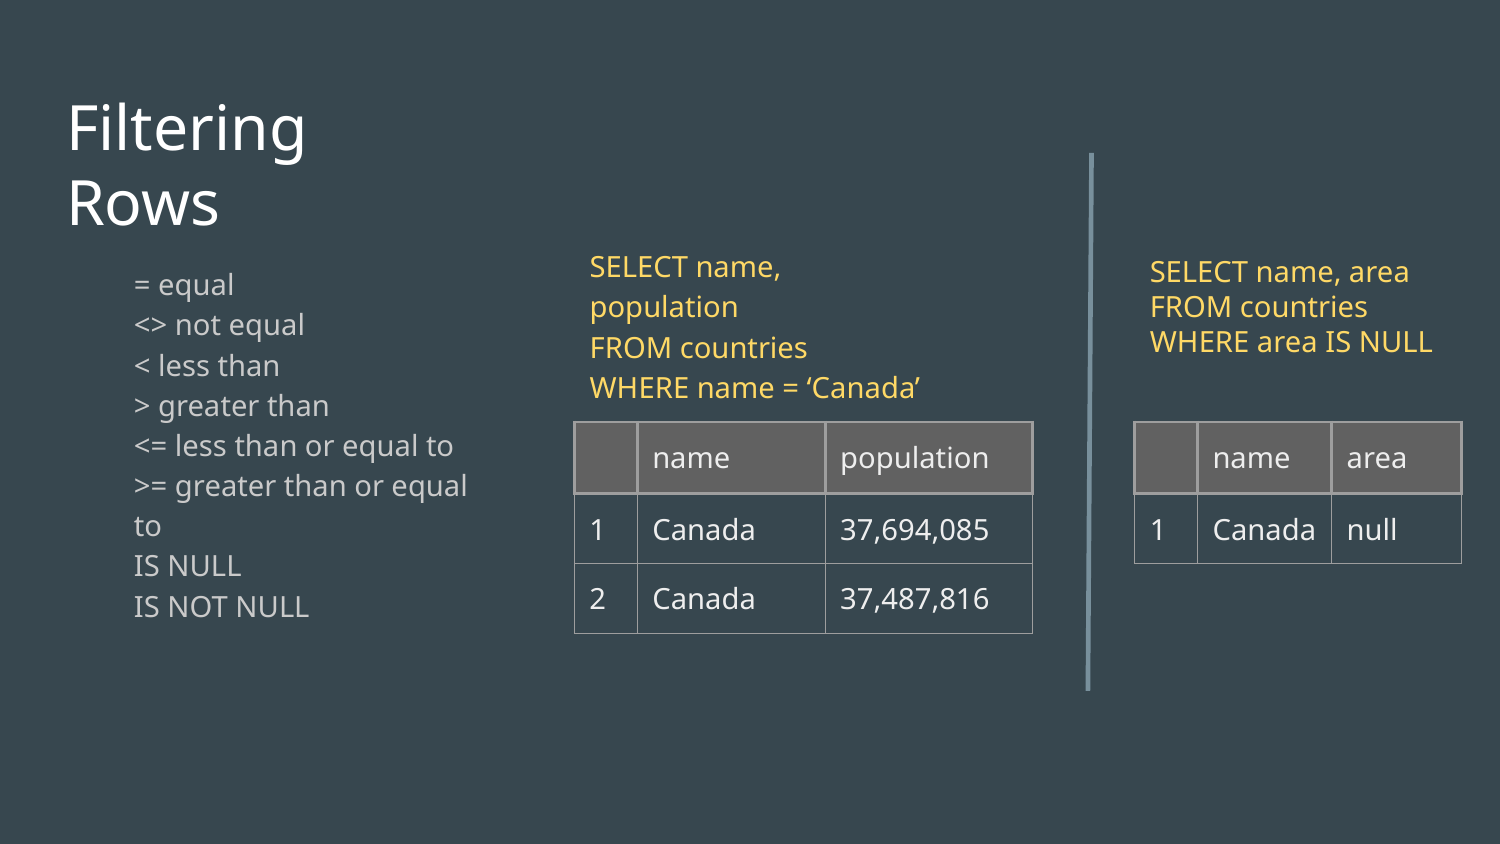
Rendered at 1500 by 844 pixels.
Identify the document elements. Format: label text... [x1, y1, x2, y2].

text_box = equal <> not equal < less than > greater than <= less than or equal to >= greater than or equal to IS NULL IS NOT NULL [118, 246, 503, 617]
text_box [1087, 152, 1092, 692]
table_cell 37,694,085 [826, 495, 1032, 563]
table_cell 1 [575, 495, 637, 563]
title Filtering Rows [51, 72, 421, 167]
table_header area [1333, 423, 1460, 492]
table_header [576, 423, 636, 492]
table_cell Canada [638, 564, 825, 633]
table_header [1136, 423, 1196, 492]
table_header name [639, 423, 824, 492]
table_cell Canada [1198, 495, 1331, 563]
text_box SELECT name, area FROM countries WHERE area IS NULL [1134, 238, 1462, 369]
table_cell Canada [638, 495, 825, 563]
list SELECT name, population FROM countries WHERE name = ‘Canada’ [574, 228, 944, 379]
table_cell 1 [1135, 495, 1197, 563]
table_header name [1199, 423, 1330, 492]
table_cell 37,487,816 [826, 564, 1032, 633]
table_cell null [1332, 495, 1461, 563]
table_header population [827, 423, 1031, 492]
table_cell 2 [575, 564, 637, 633]
